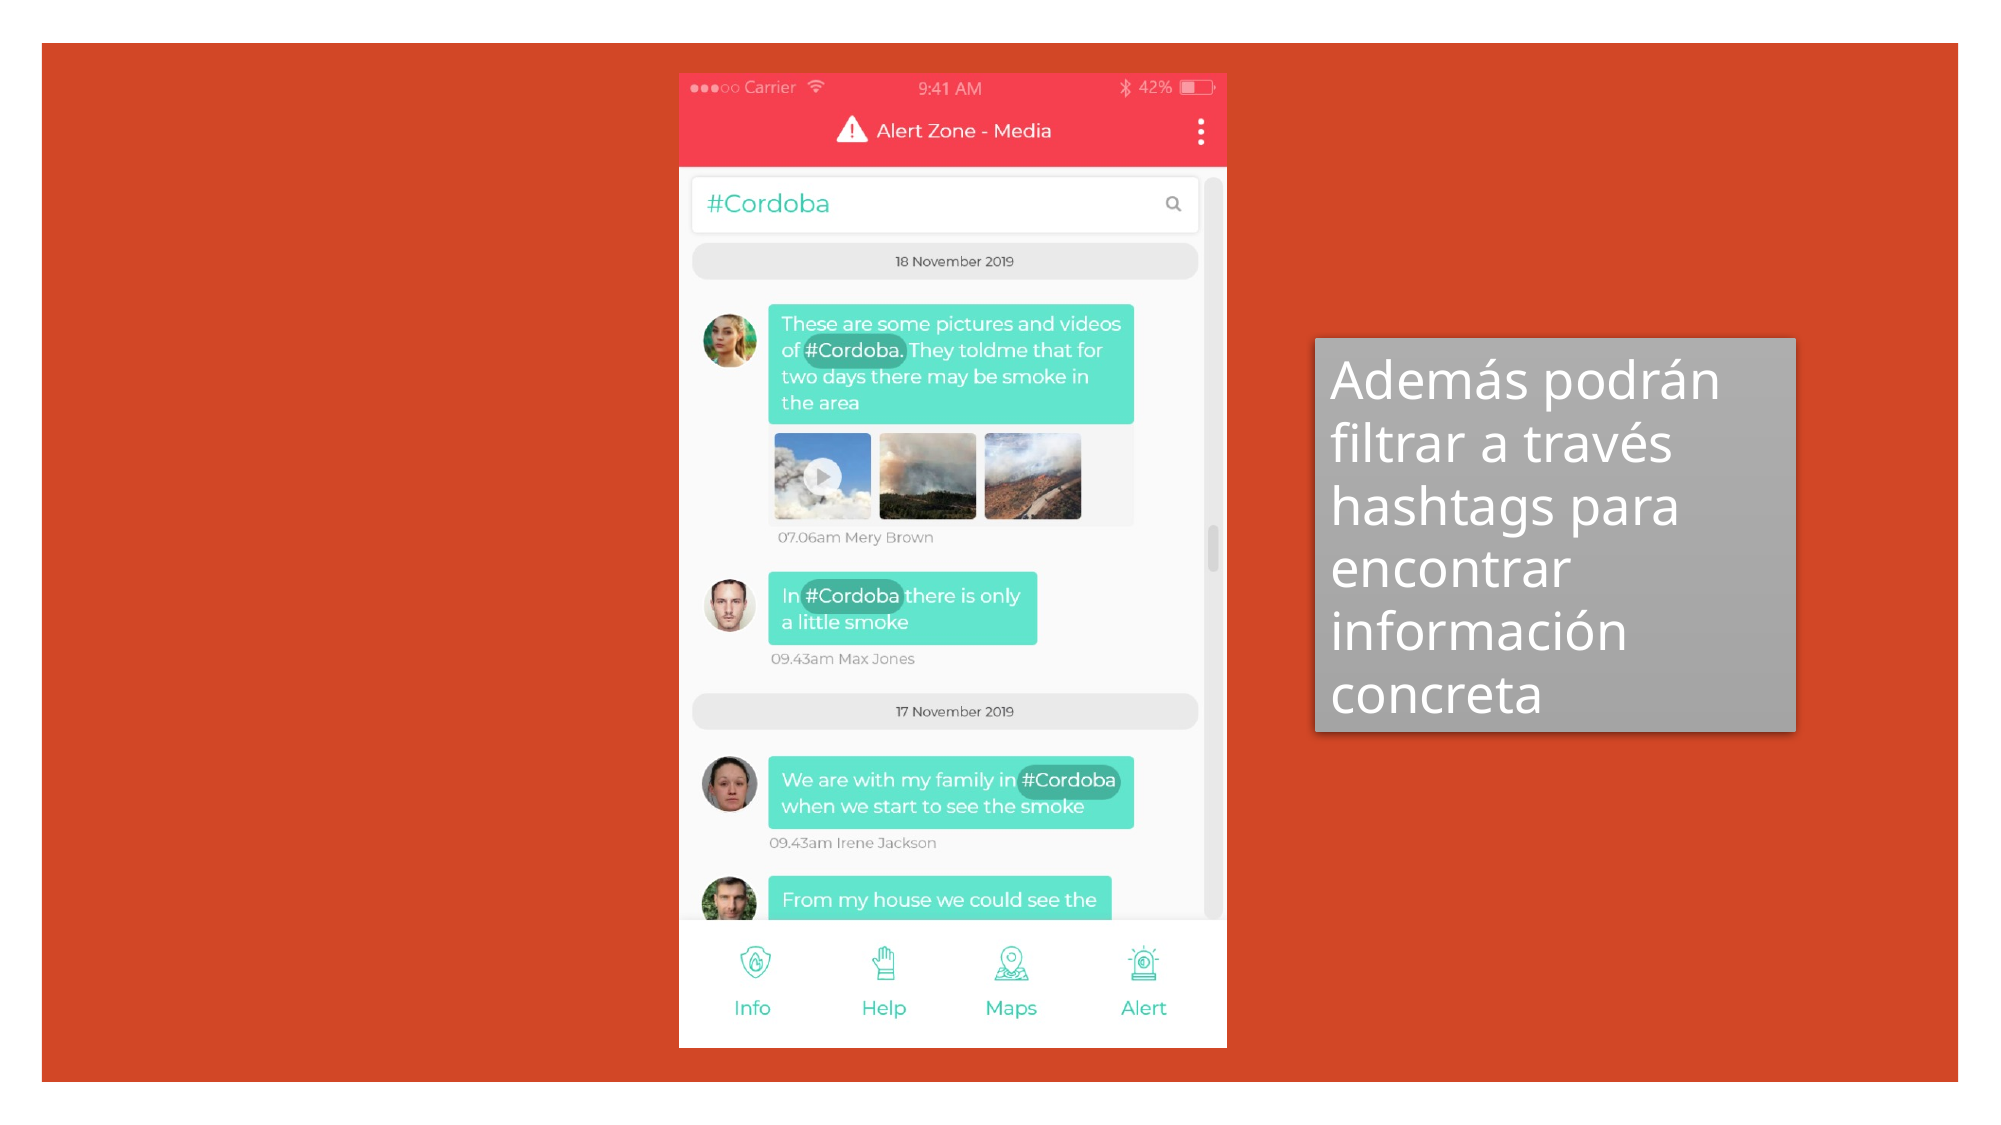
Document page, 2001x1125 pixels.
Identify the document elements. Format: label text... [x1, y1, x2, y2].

title Además podrán filtrar a través hashtags para encontrar información concreta [1315, 338, 1796, 732]
picture [679, 73, 1227, 1048]
